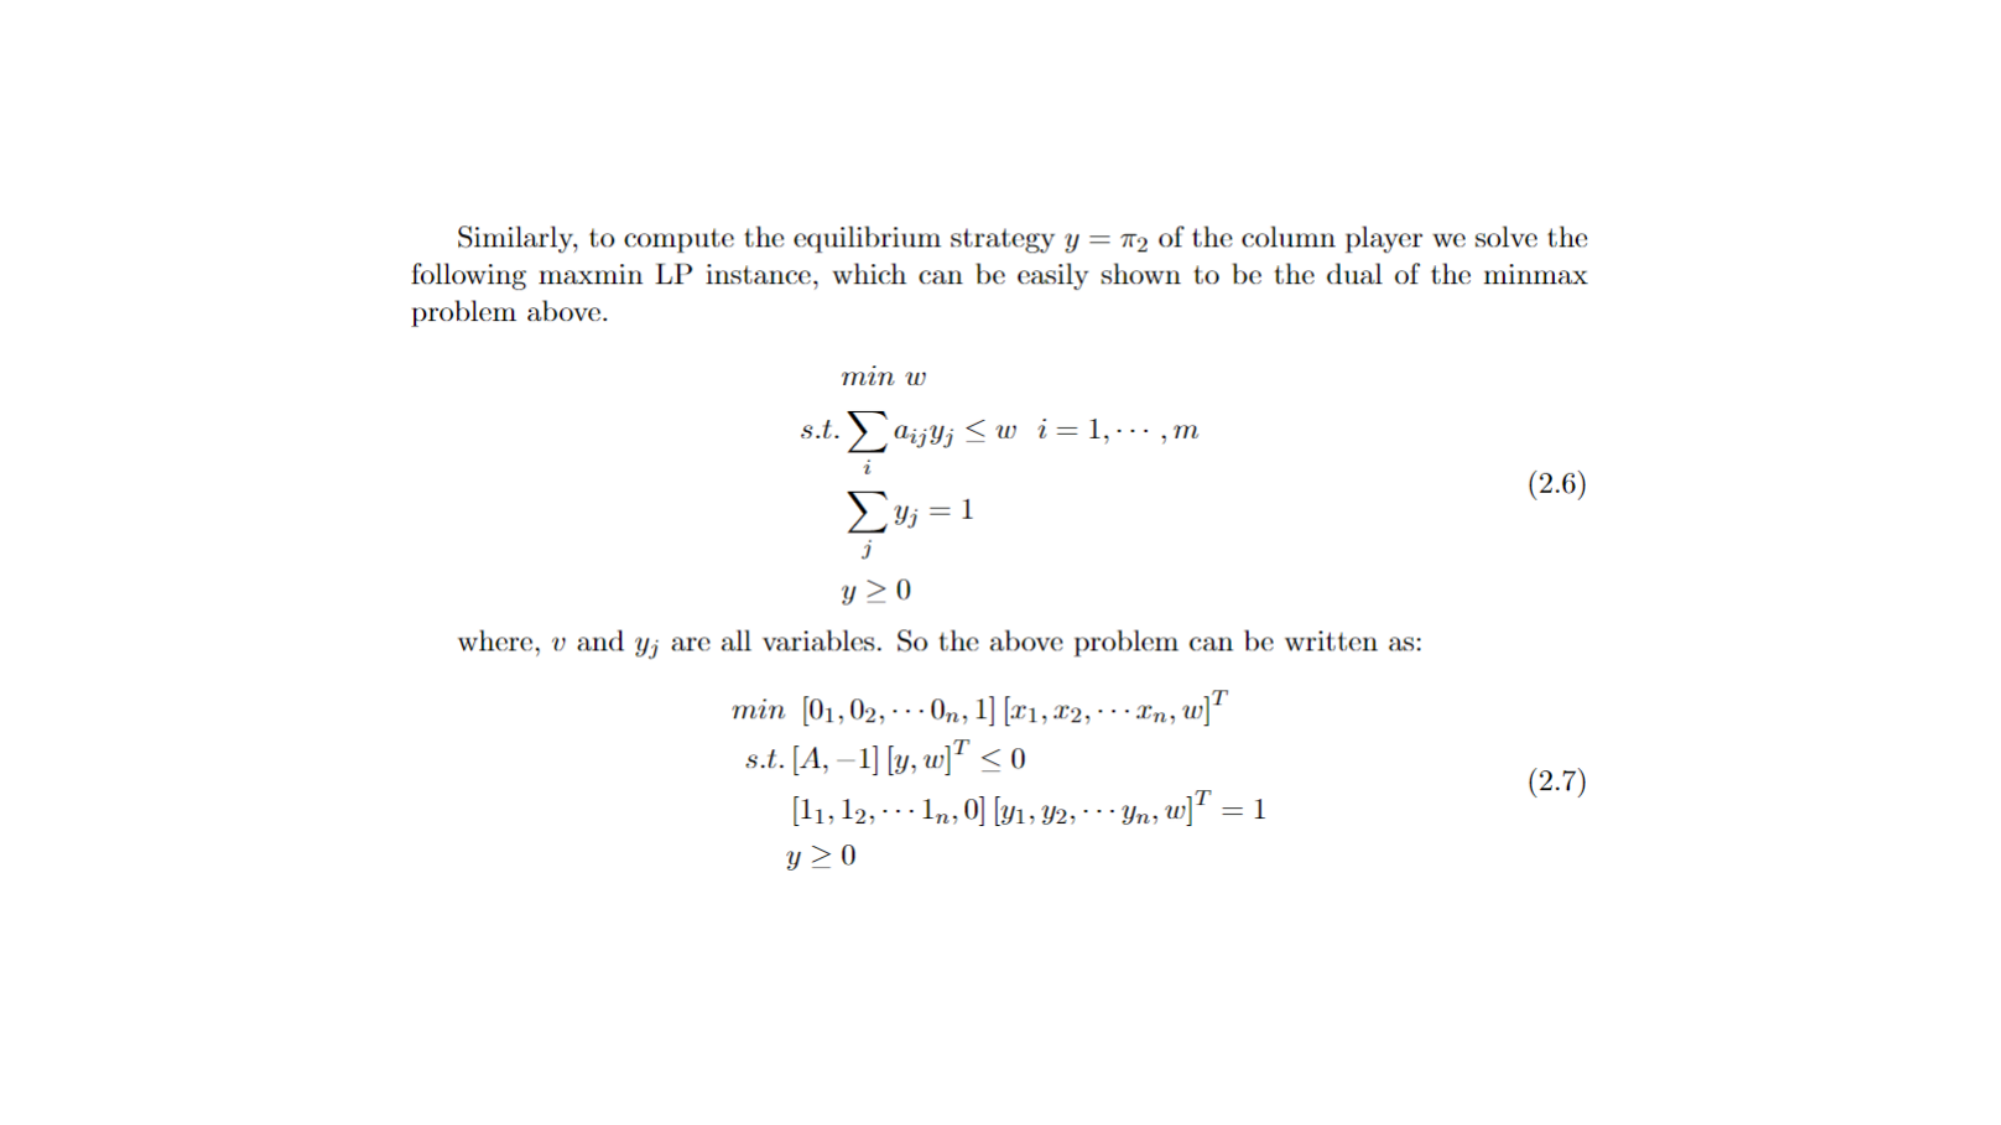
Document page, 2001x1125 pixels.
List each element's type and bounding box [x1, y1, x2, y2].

picture [378, 212, 1649, 889]
